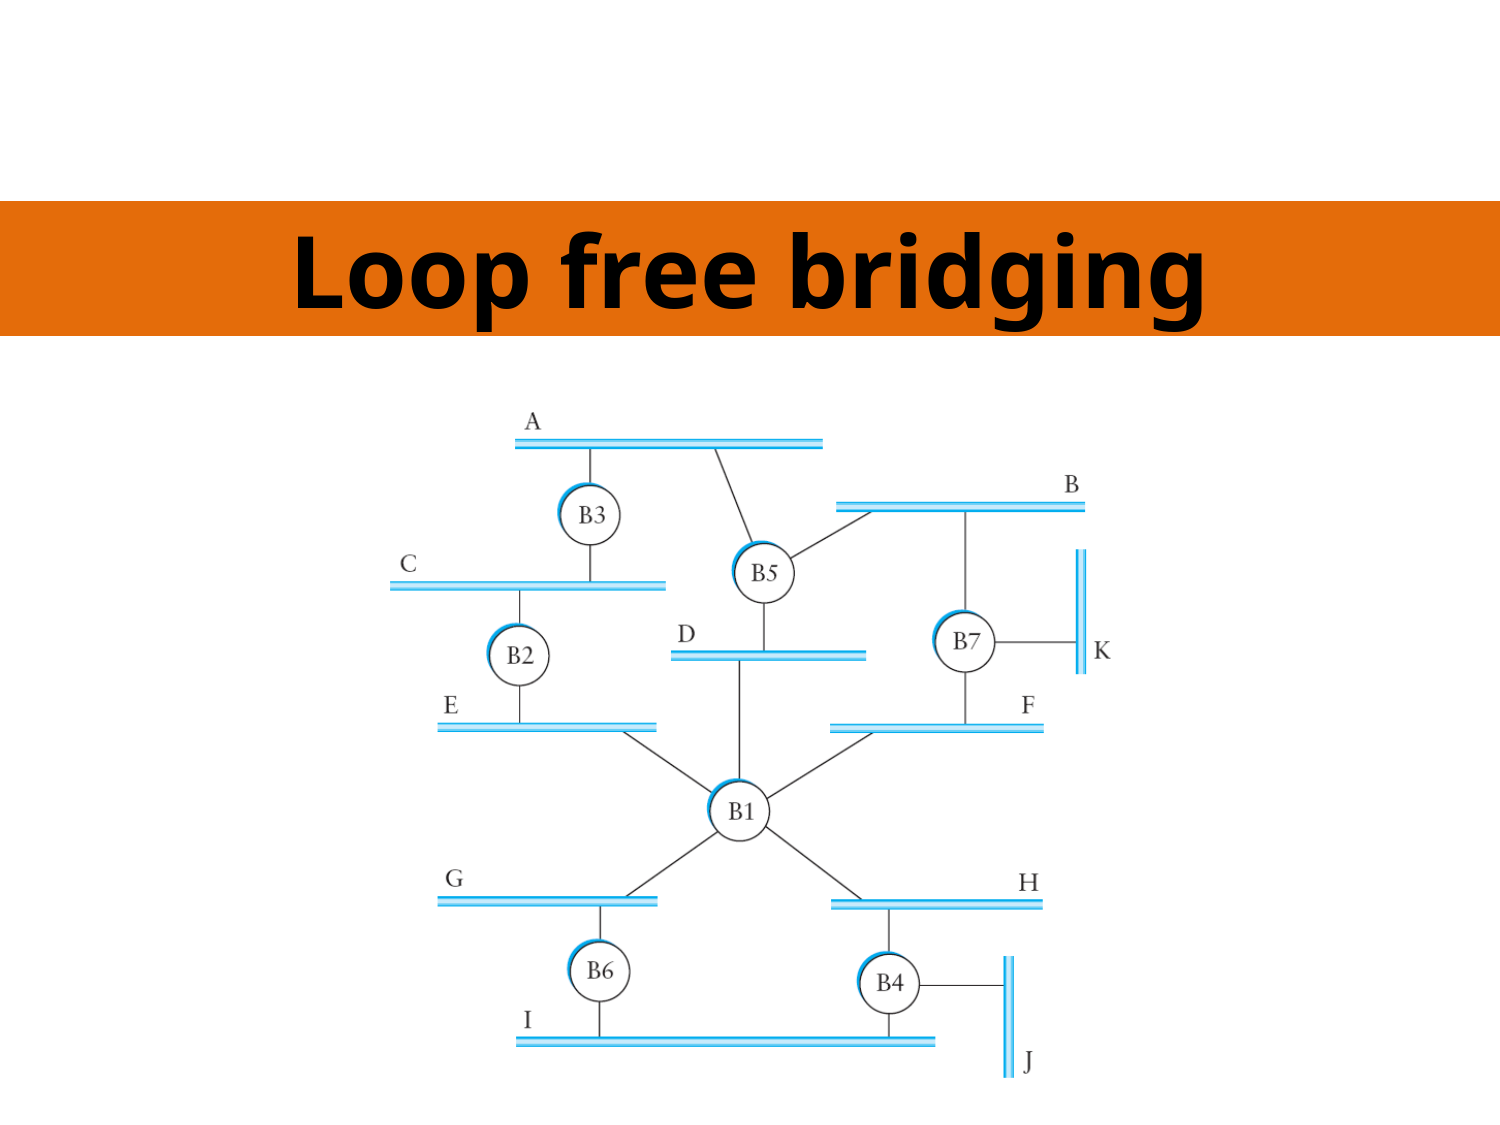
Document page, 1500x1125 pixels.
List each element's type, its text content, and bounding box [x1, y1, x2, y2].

picture [387, 412, 1113, 1084]
text_box Loop free bridging [0, 201, 1500, 336]
